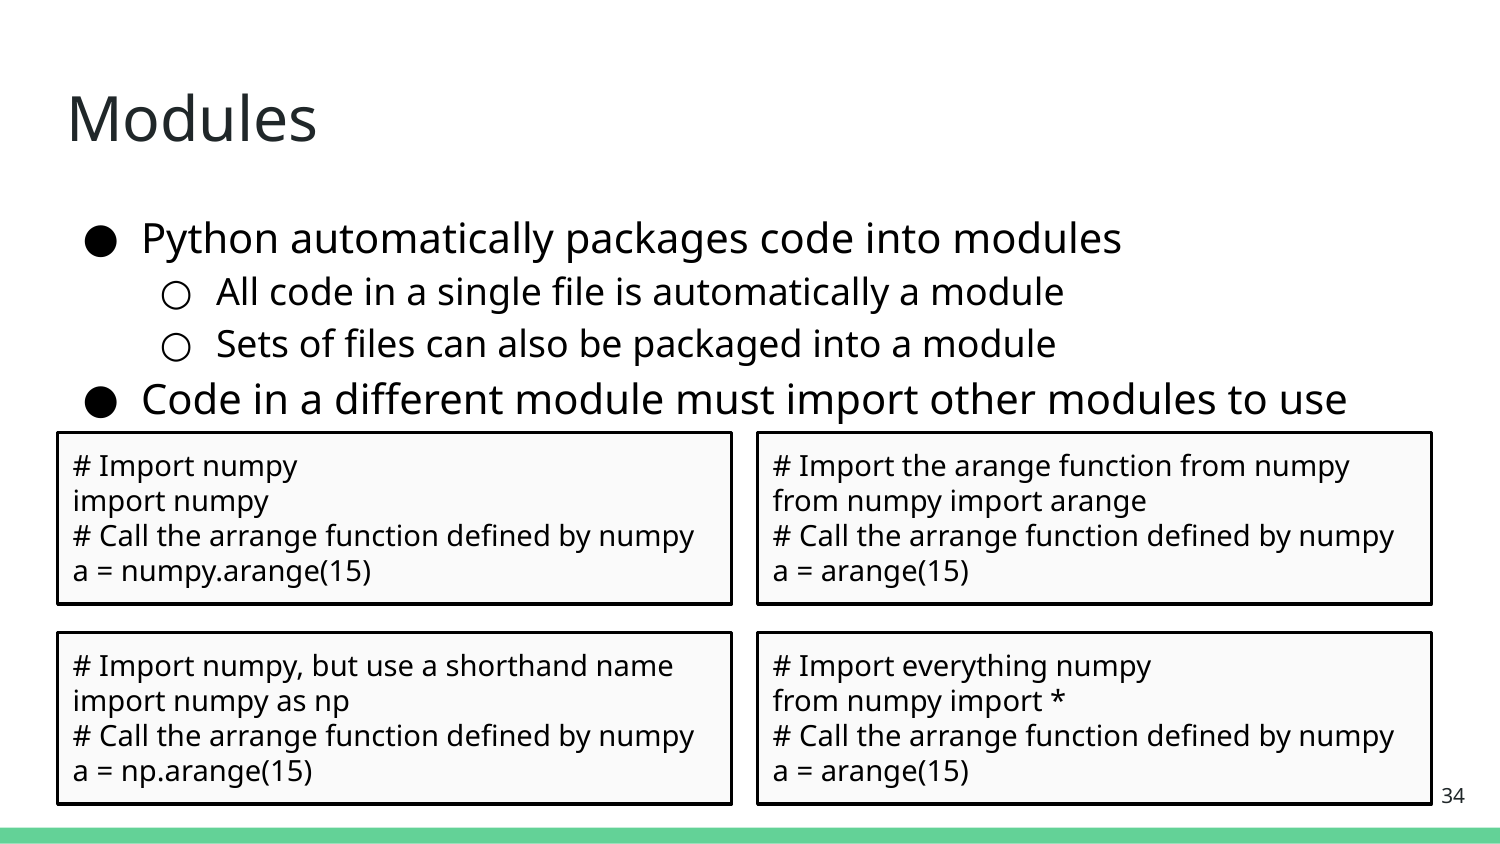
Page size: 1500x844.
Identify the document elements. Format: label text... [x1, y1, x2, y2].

text_box # Import numpy import numpy # Call the arrange function defined by numpy a = numpy.arange(15) [57, 432, 732, 604]
slide_number ‹#› [1389, 764, 1480, 830]
text_box # Import numpy, but use a shorthand name import numpy as np # Call the arrange function defined by numpy a = np.arange(15) [57, 632, 732, 804]
text_box # Import the arange function from numpy from numpy import arange # Call the arrange function defined by numpy a = arange(15) [757, 432, 1432, 604]
list Python automatically packages code into modules All code in a single file is automatically a module Sets of files can also be packaged into a module Code in a different module must import other modules to use them [51, 189, 1449, 750]
title Modules [51, 64, 1449, 167]
text_box # Import everything numpy from numpy import * # Call the arrange function defined by numpy a = arange(15) [757, 632, 1432, 804]
